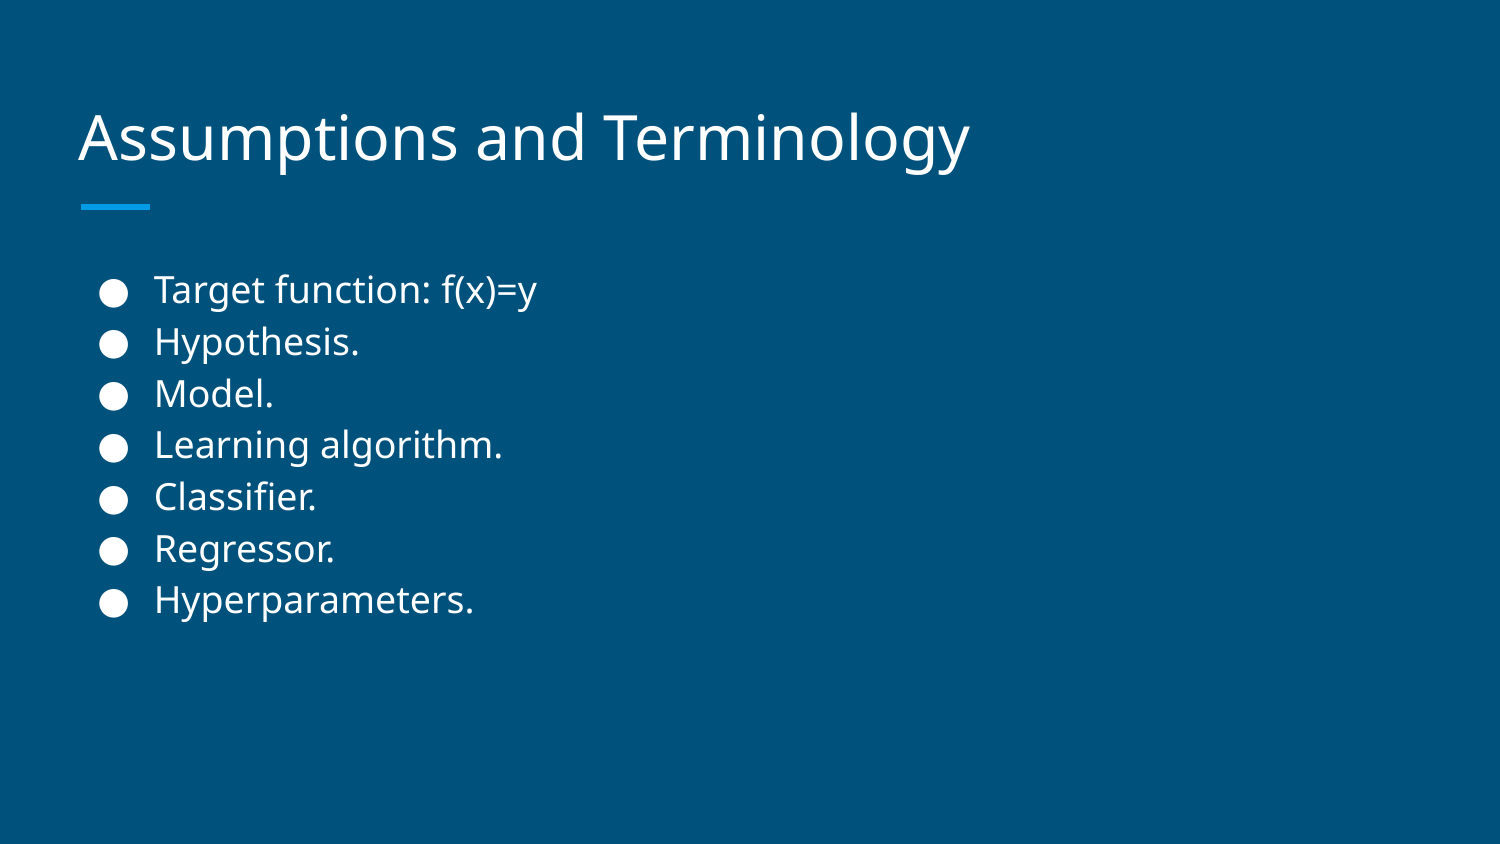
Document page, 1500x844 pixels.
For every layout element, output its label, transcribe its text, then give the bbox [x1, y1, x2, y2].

title Assumptions and Terminology [63, 75, 1437, 188]
list Target function: f(x)=y Hypothesis. Model. Learning algorithm. Classifier. Regressor. Hyperparameters. [63, 244, 1437, 750]
